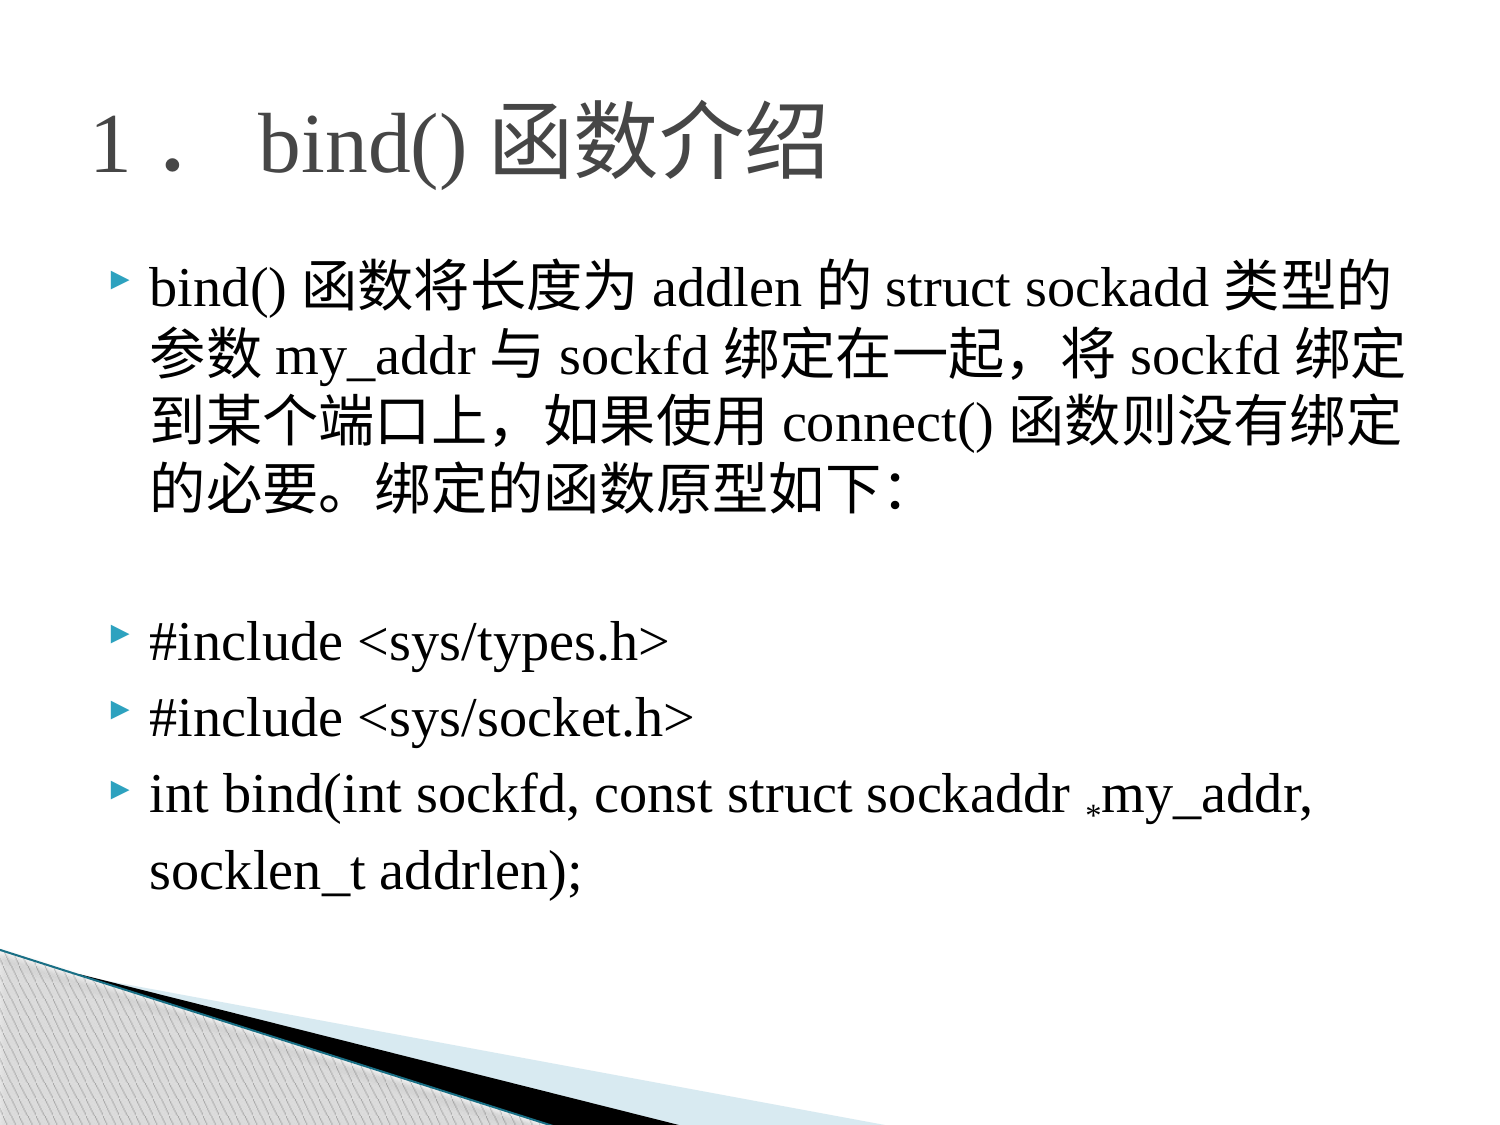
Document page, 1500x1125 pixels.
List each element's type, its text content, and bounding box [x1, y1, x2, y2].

list bind()函数将长度为addlen的struct sockadd类型的参数my_addr与sockfd绑定在一起，将sockfd绑定到某个端口上，如果使用connect()函数则没有绑定的必要。绑定的函数原型如下： #include <sys/types.h> #include <sys/socket.h> int bind(int sockfd, const struct sockaddr *my_addr, socklen_t addrlen); [75, 243, 1425, 986]
title 1．bind()函数介绍 [75, 45, 1425, 233]
